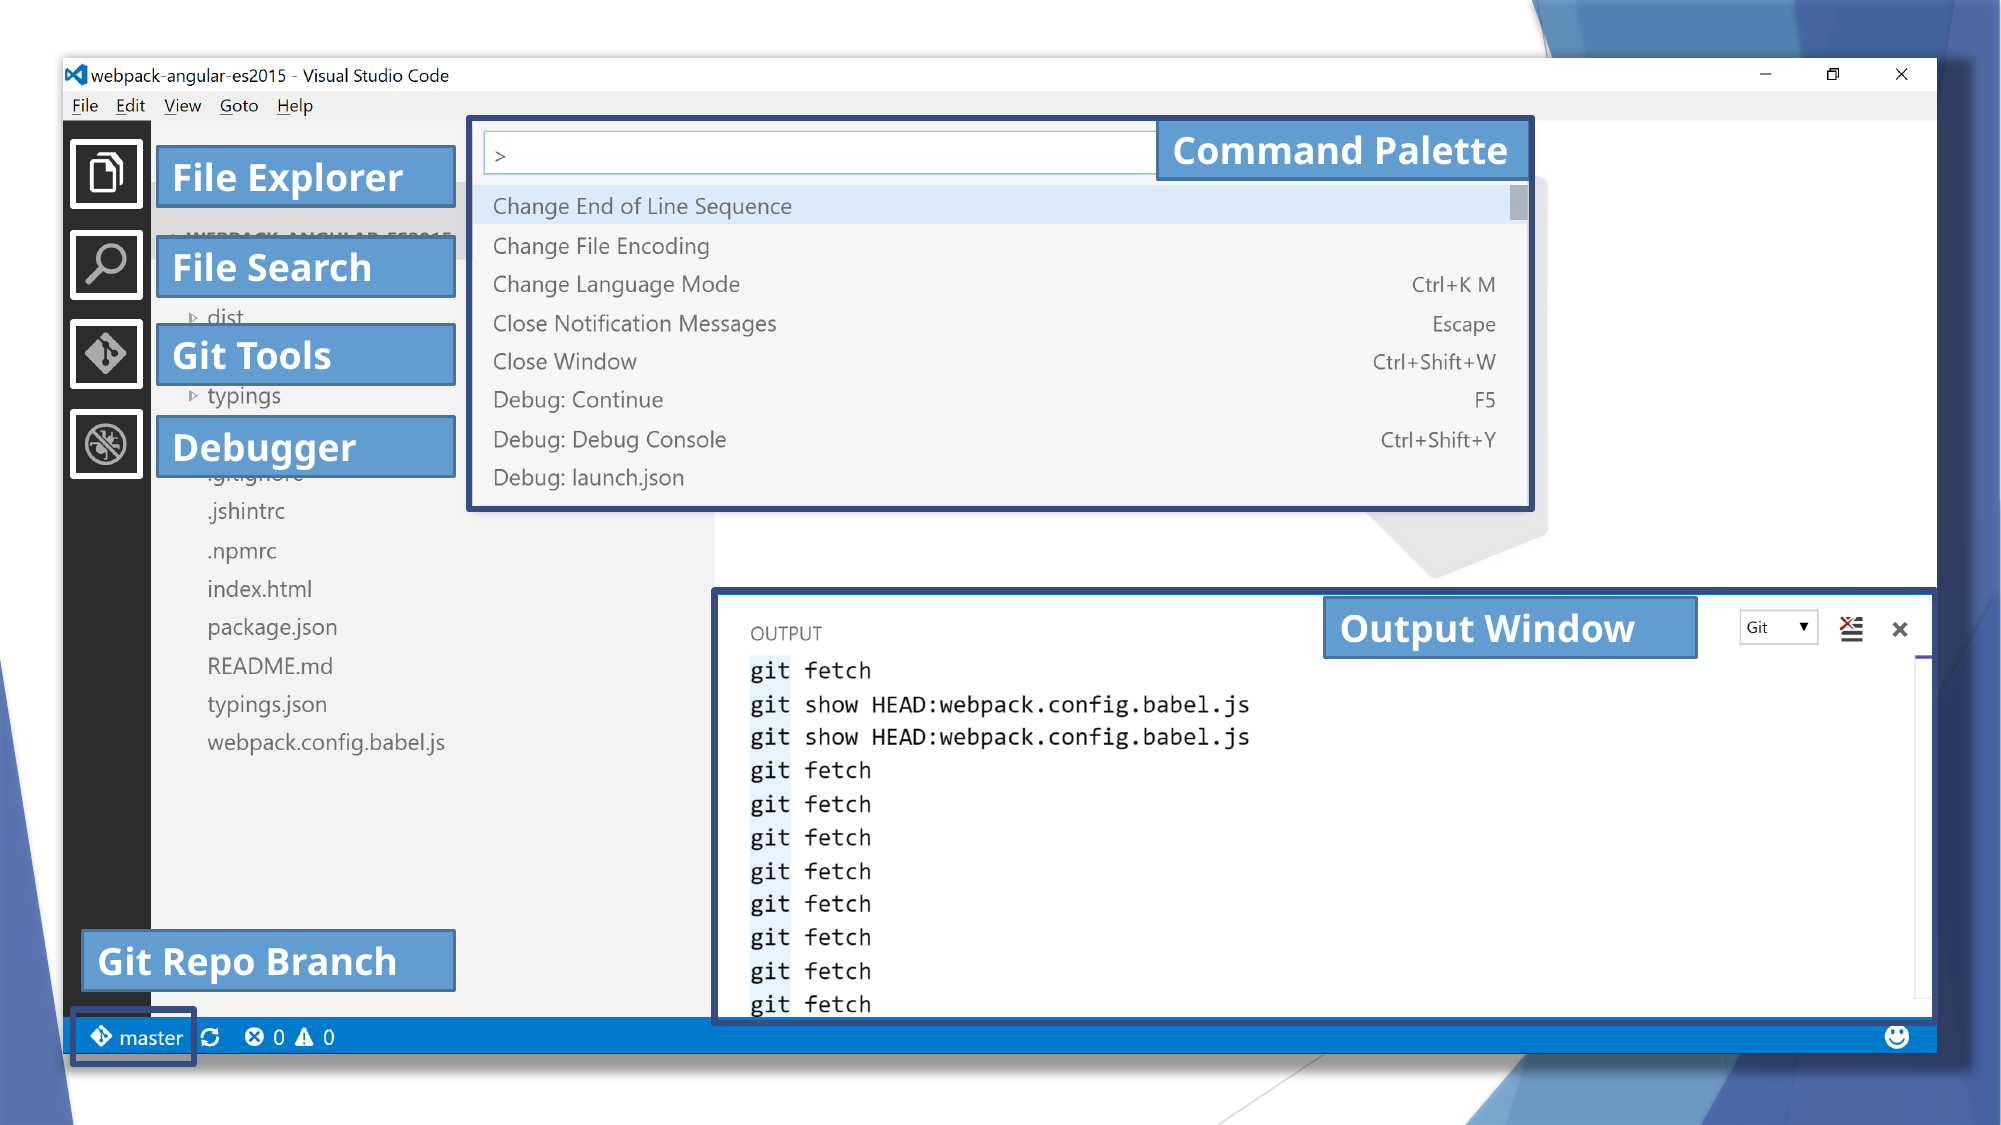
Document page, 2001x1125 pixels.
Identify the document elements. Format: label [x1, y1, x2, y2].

picture [63, 58, 1937, 1055]
